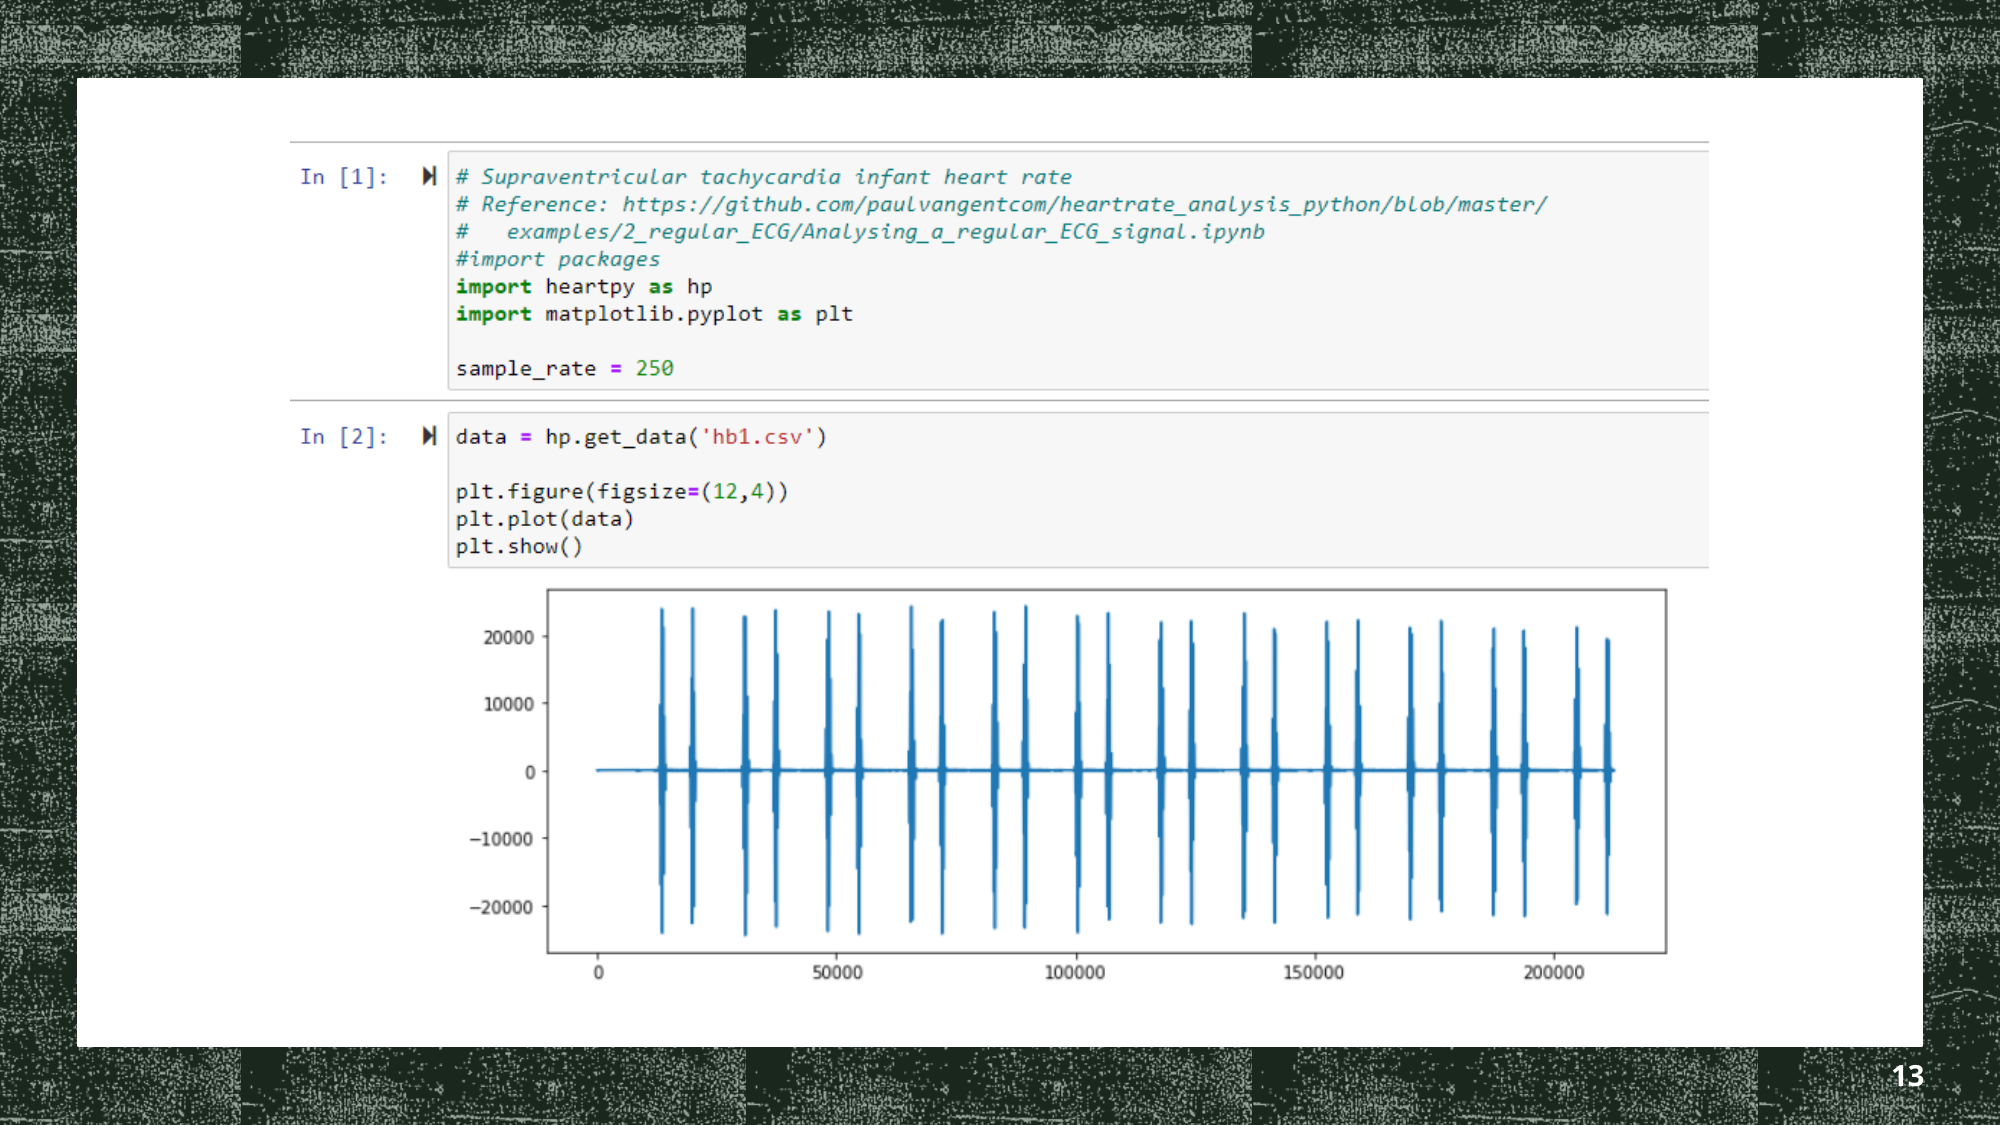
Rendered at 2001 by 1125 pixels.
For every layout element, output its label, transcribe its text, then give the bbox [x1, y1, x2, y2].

picture [290, 131, 1709, 994]
text_box [0, 0, 2000, 1125]
text_box [77, 78, 1923, 1047]
slide_number 13 [1855, 1047, 1961, 1107]
